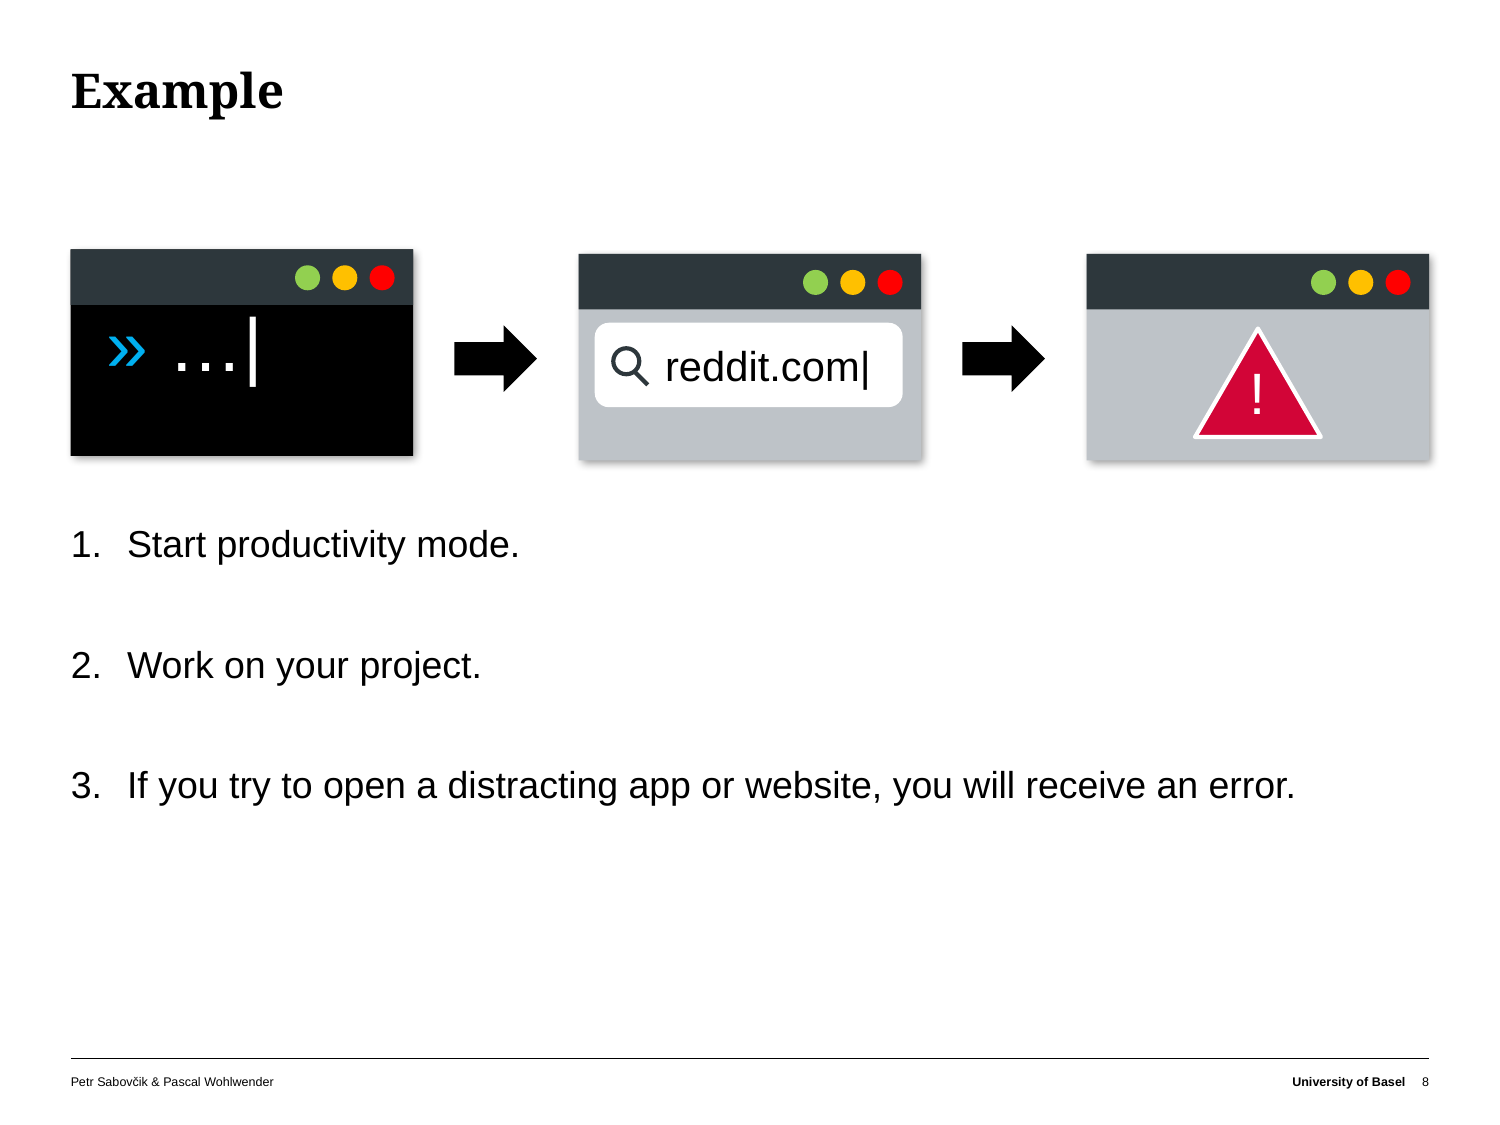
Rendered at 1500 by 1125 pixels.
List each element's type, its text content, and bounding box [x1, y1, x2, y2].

list Start productivity mode. Work on your project. If you try to open a distracting app or website, you will receive an error. [70, 519, 1430, 1024]
text_box [960, 323, 1048, 394]
slide_number Petr Sabovčik & Pascal Wohlwender [70, 1070, 425, 1100]
text_box [452, 323, 540, 394]
slide_number 8 [1405, 1070, 1430, 1100]
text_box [70, 249, 414, 457]
footer University of Basel [1092, 1070, 1405, 1100]
title Example [70, 66, 1430, 191]
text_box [1086, 253, 1430, 461]
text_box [578, 253, 922, 461]
